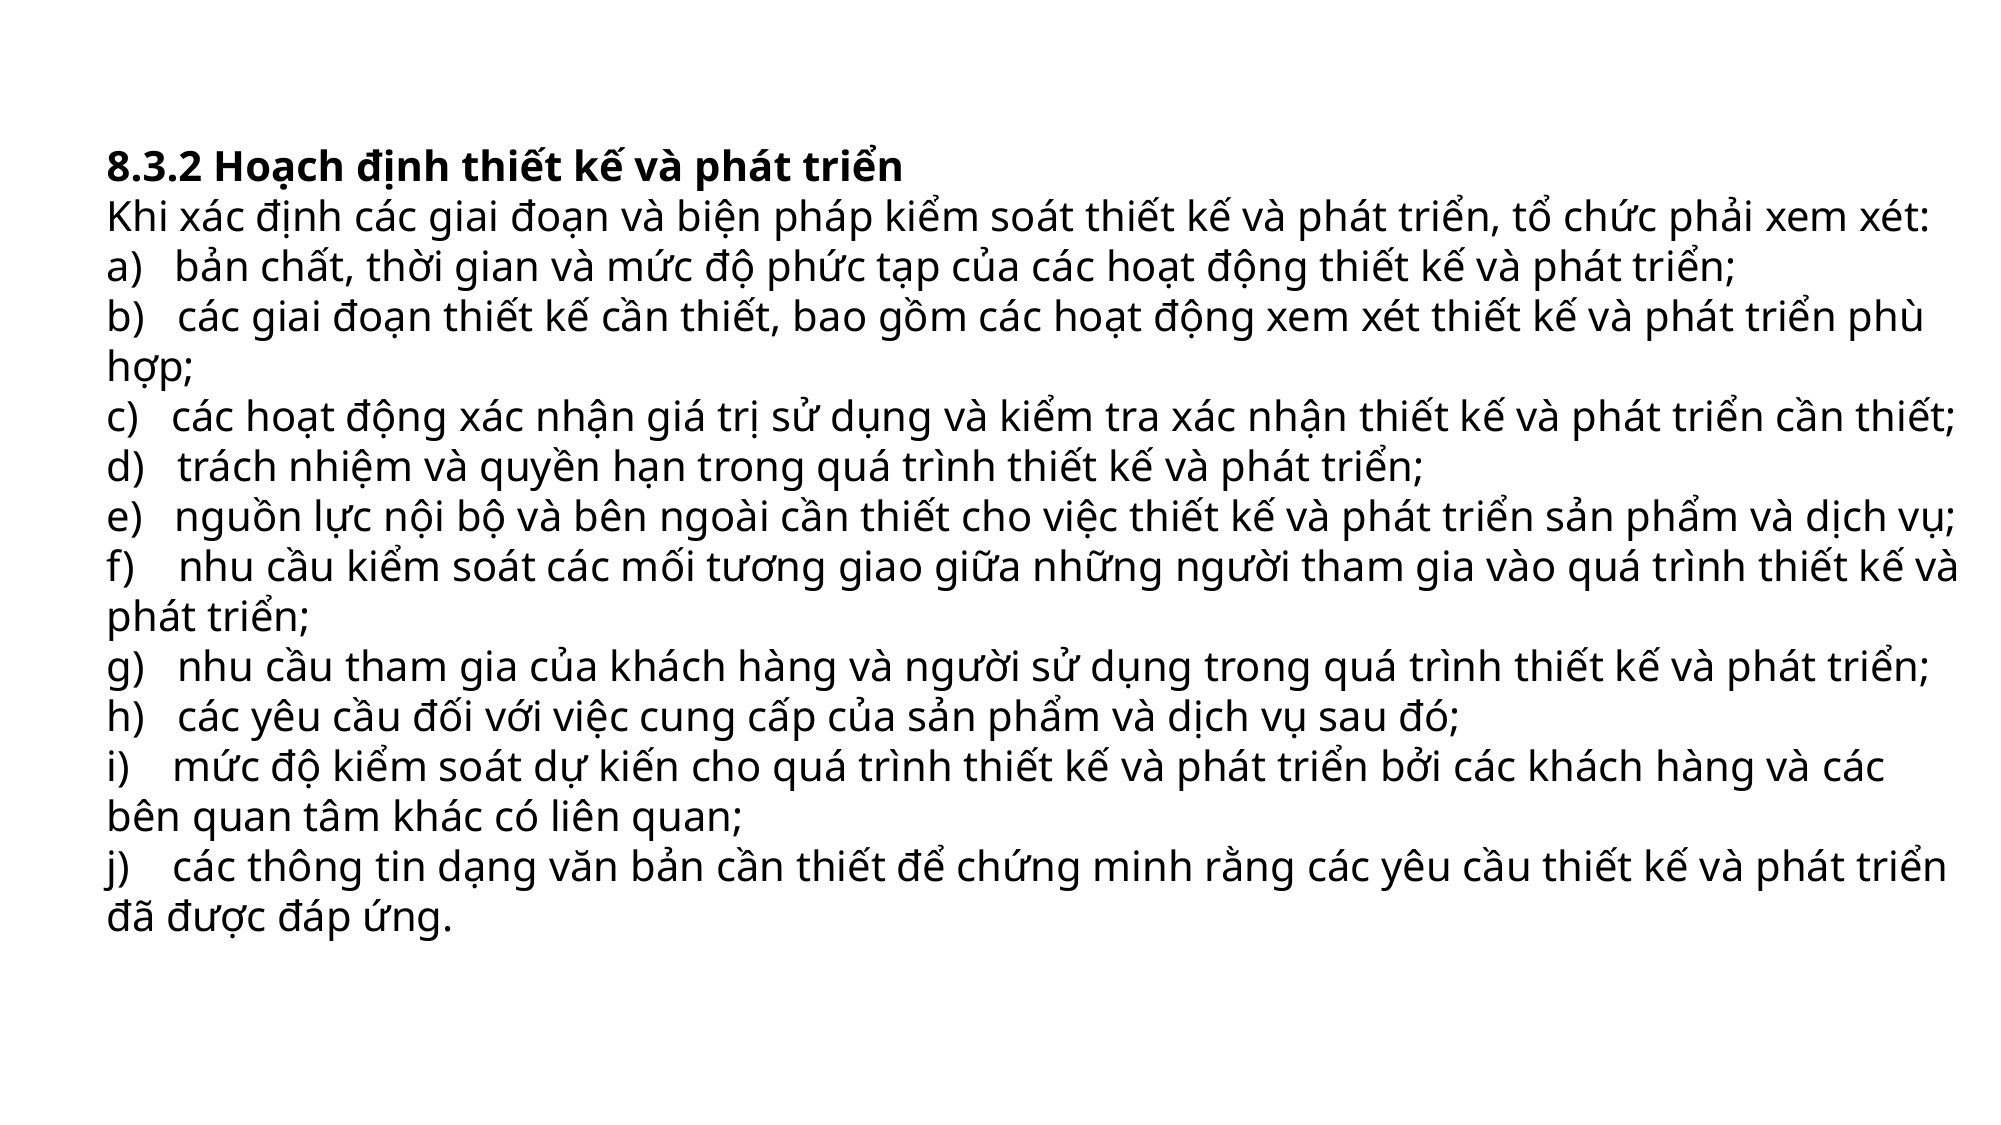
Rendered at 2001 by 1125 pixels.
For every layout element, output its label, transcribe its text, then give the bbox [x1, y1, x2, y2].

text_box 8.3.2 Hoạch định thiết kế và phát triển Khi xác định các giai đoạn và biện pháp kiểm soát thiết kế và phát triển, tổ chức phải xem xét: a) bản chất, thời gian và mức độ phức tạp của các hoạt động thiết kế và phát triển; b) các giai đoạn thiết kế cần thiết, bao gồm các hoạt động xem xét thiết kế và phát triển phù hợp; c) các hoạt động xác nhận giá trị sử dụng và kiểm tra xác nhận thiết kế và phát triển cần thiết; d) trách nhiệm và quyền hạn trong quá trình thiết kế và phát triển; e) nguồn lực nội bộ và bên ngoài cần thiết cho việc thiết kế và phát triển sản phẩm và dịch vụ; f) nhu cầu kiểm soát các mối tương giao giữa những người tham gia vào quá trình thiết kế và phát triển; g) nhu cầu tham gia của khách hàng và người sử dụng trong quá trình thiết kế và phát triển; h) các yêu cầu đối với việc cung cấp của sản phẩm và dịch vụ sau đó; i) mức độ kiểm soát dự kiến cho quá trình thiết kế và phát triển bởi các khách hàng và các bên quan tâm khác có liên quan; j) các thông tin dạng văn bản cần thiết để chứng minh rằng các yêu cầu thiết kế và phát triển đã được đáp ứng. [91, 131, 1976, 948]
